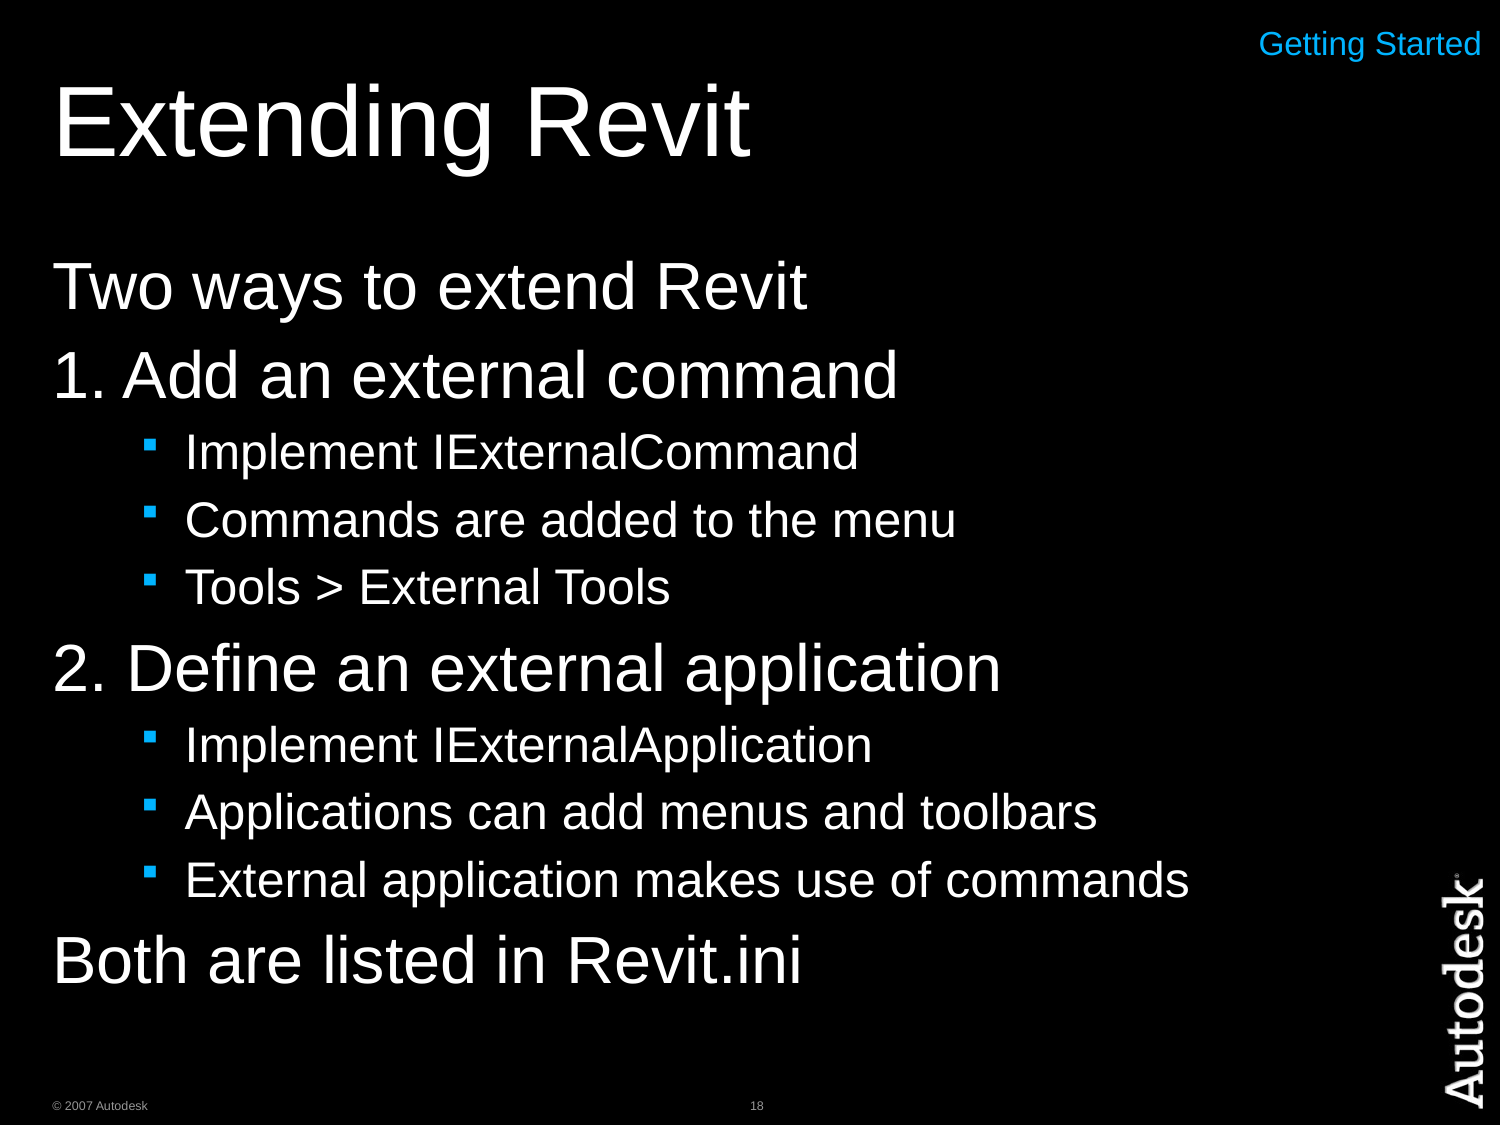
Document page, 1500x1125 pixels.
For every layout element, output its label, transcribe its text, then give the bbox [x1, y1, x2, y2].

list Two ways to extend Revit 1. Add an external command Implement IExternalCommand Commands are added to the menu Tools > External Tools 2. Define an external application Implement IExternalApplication Applications can add menus and toolbars External application makes use of commands Both are listed in Revit.ini [52, 242, 1388, 1083]
title Extending Revit [52, 22, 1388, 211]
text_box Getting Started [1222, 22, 1483, 63]
picture [1402, 0, 1500, 1125]
